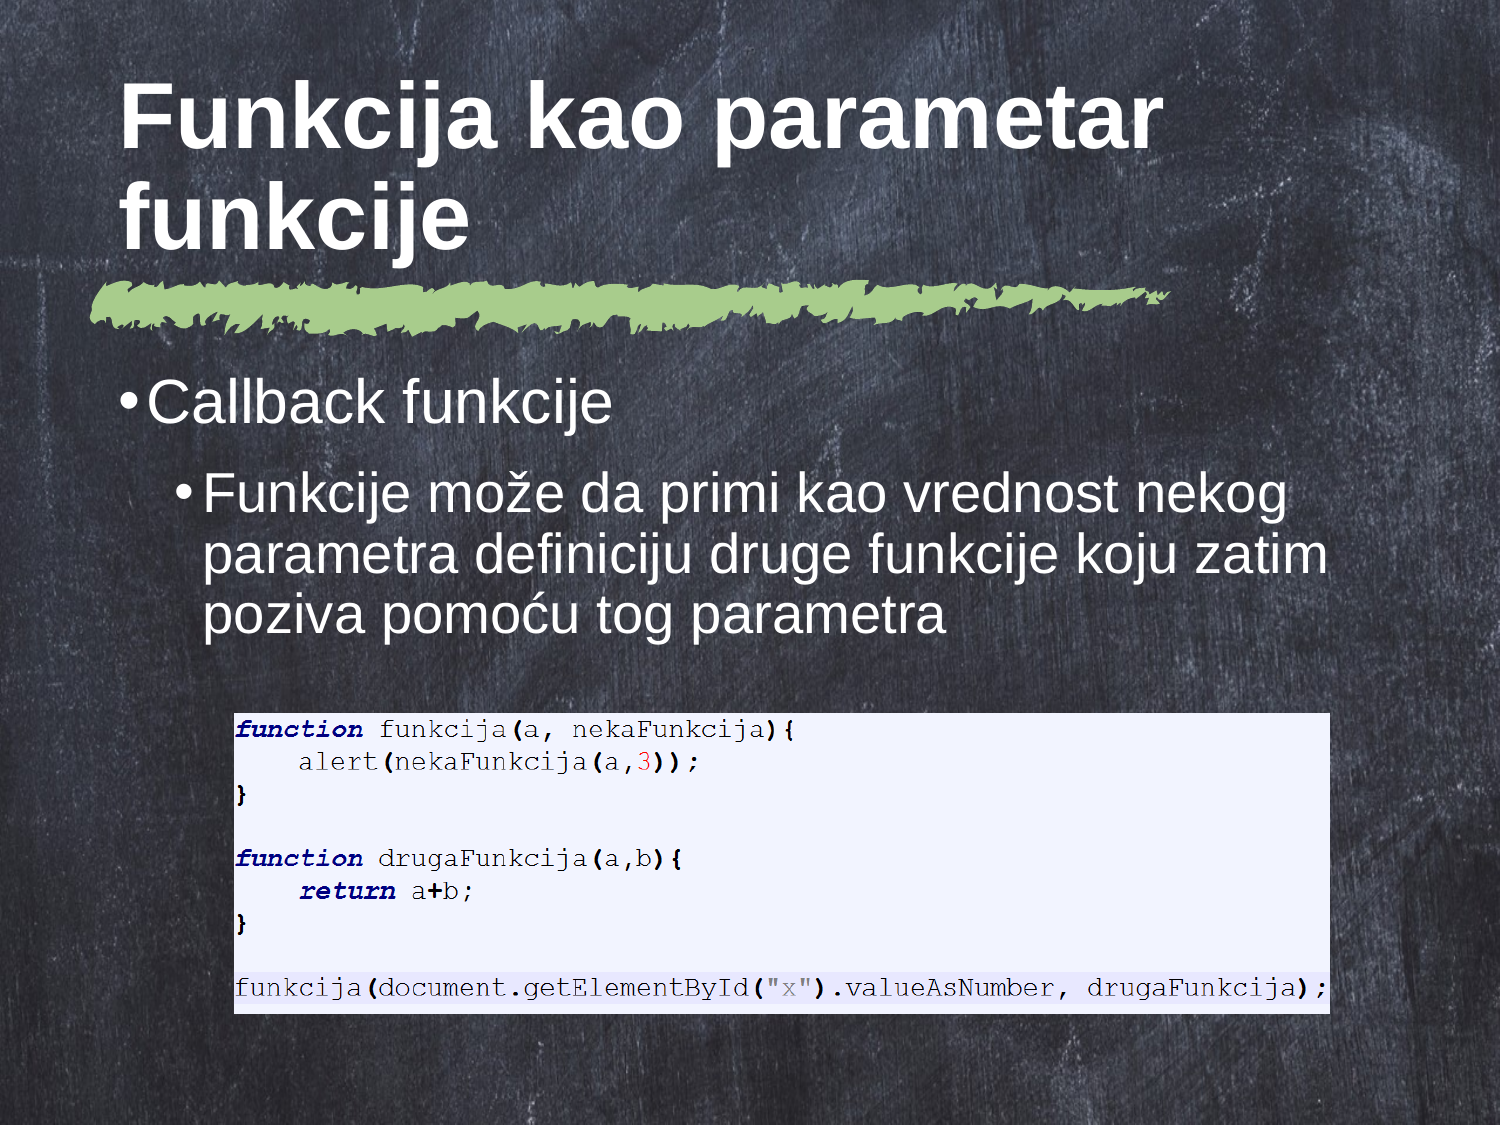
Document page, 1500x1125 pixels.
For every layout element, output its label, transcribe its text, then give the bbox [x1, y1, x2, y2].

title Funkcija kao parametar funkcije [103, 59, 1397, 278]
list Callback funkcije Funkcije može da primi kao vrednost nekog parametra definiciju druge funkcije koju zatim poziva pomoću tog parametra [103, 362, 1397, 1014]
picture [0, 0, 1500, 1125]
